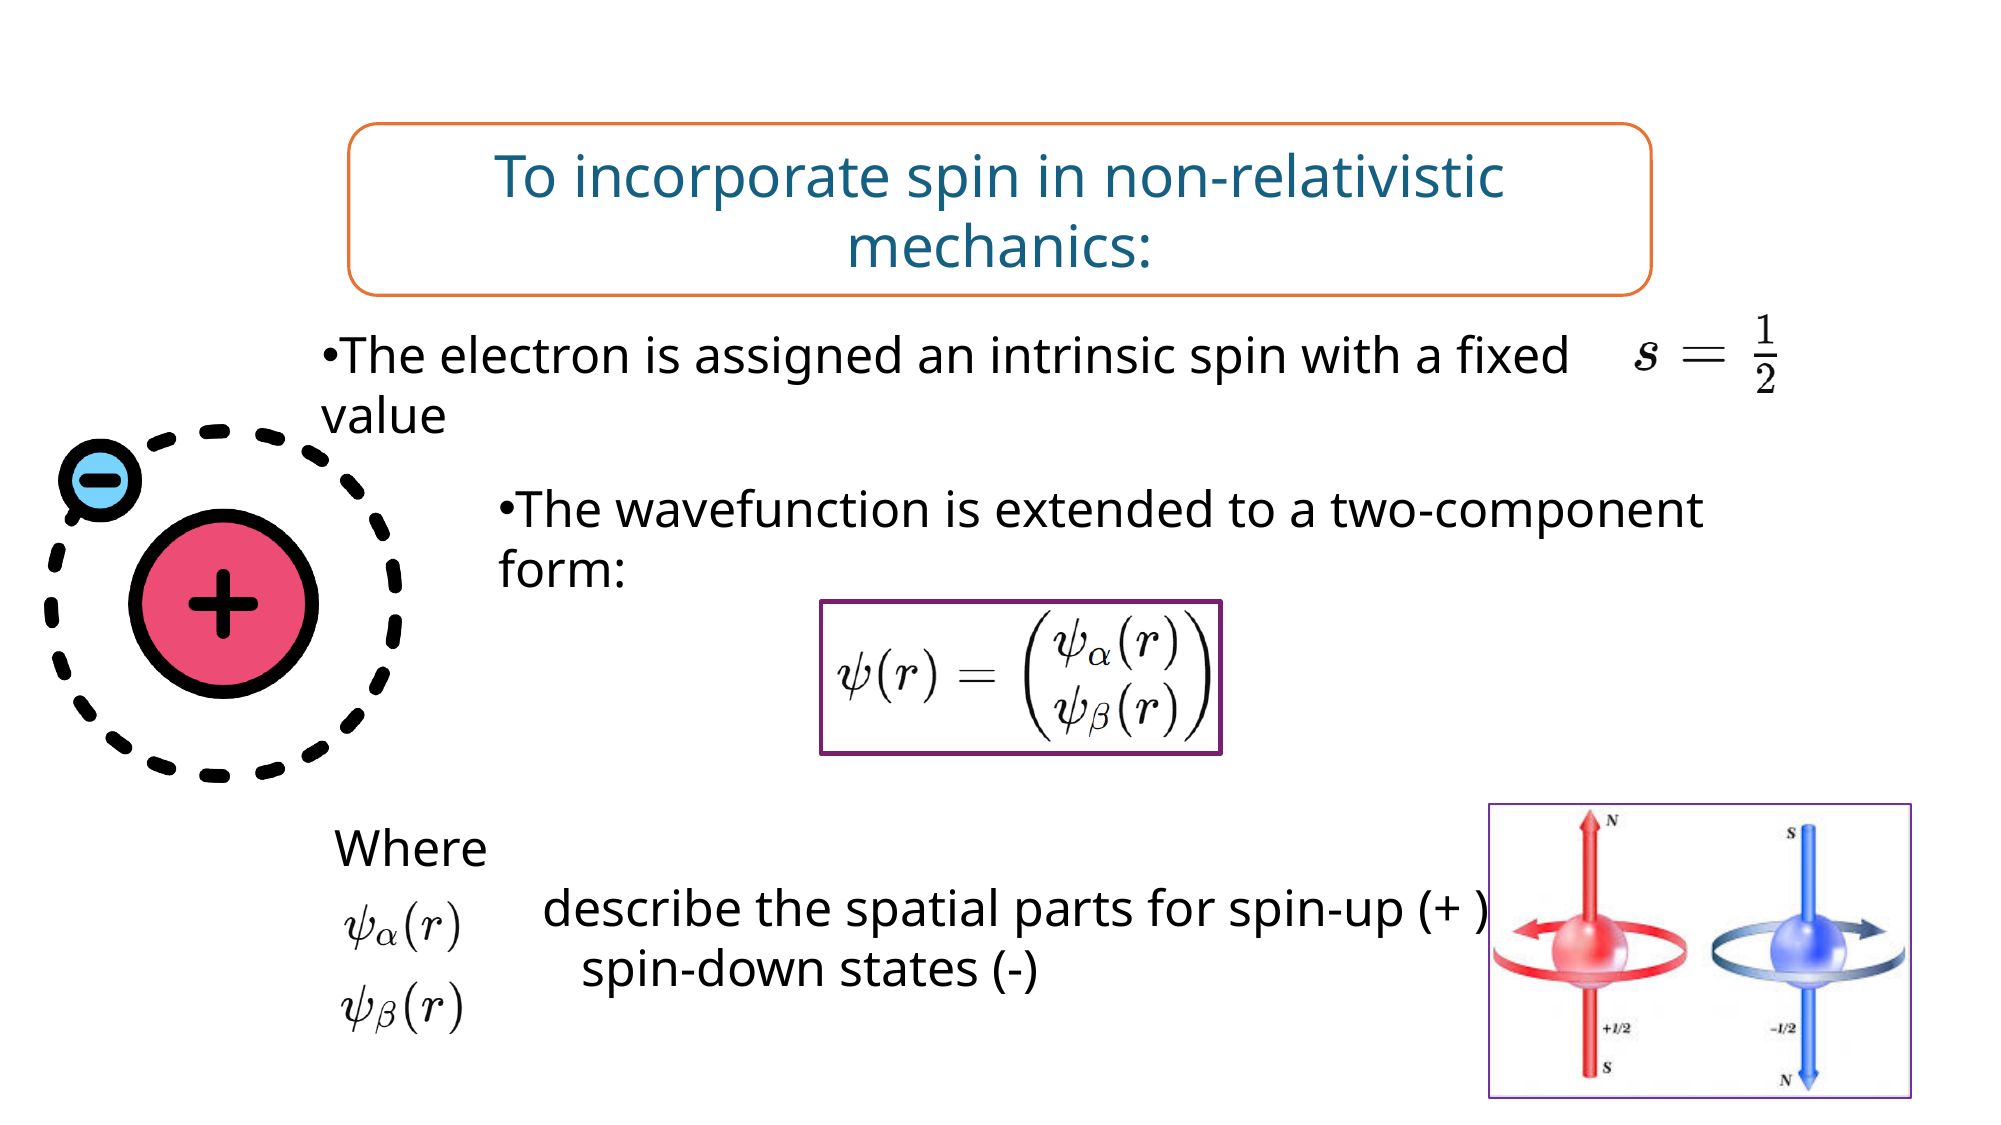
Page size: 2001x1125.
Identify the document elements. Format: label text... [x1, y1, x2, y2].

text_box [306, 290, 1787, 398]
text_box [319, 804, 1911, 1106]
picture [43, 424, 403, 784]
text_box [483, 424, 1787, 752]
text_box To incorporate spin in non-relativistic mechanics: [347, 122, 1653, 290]
